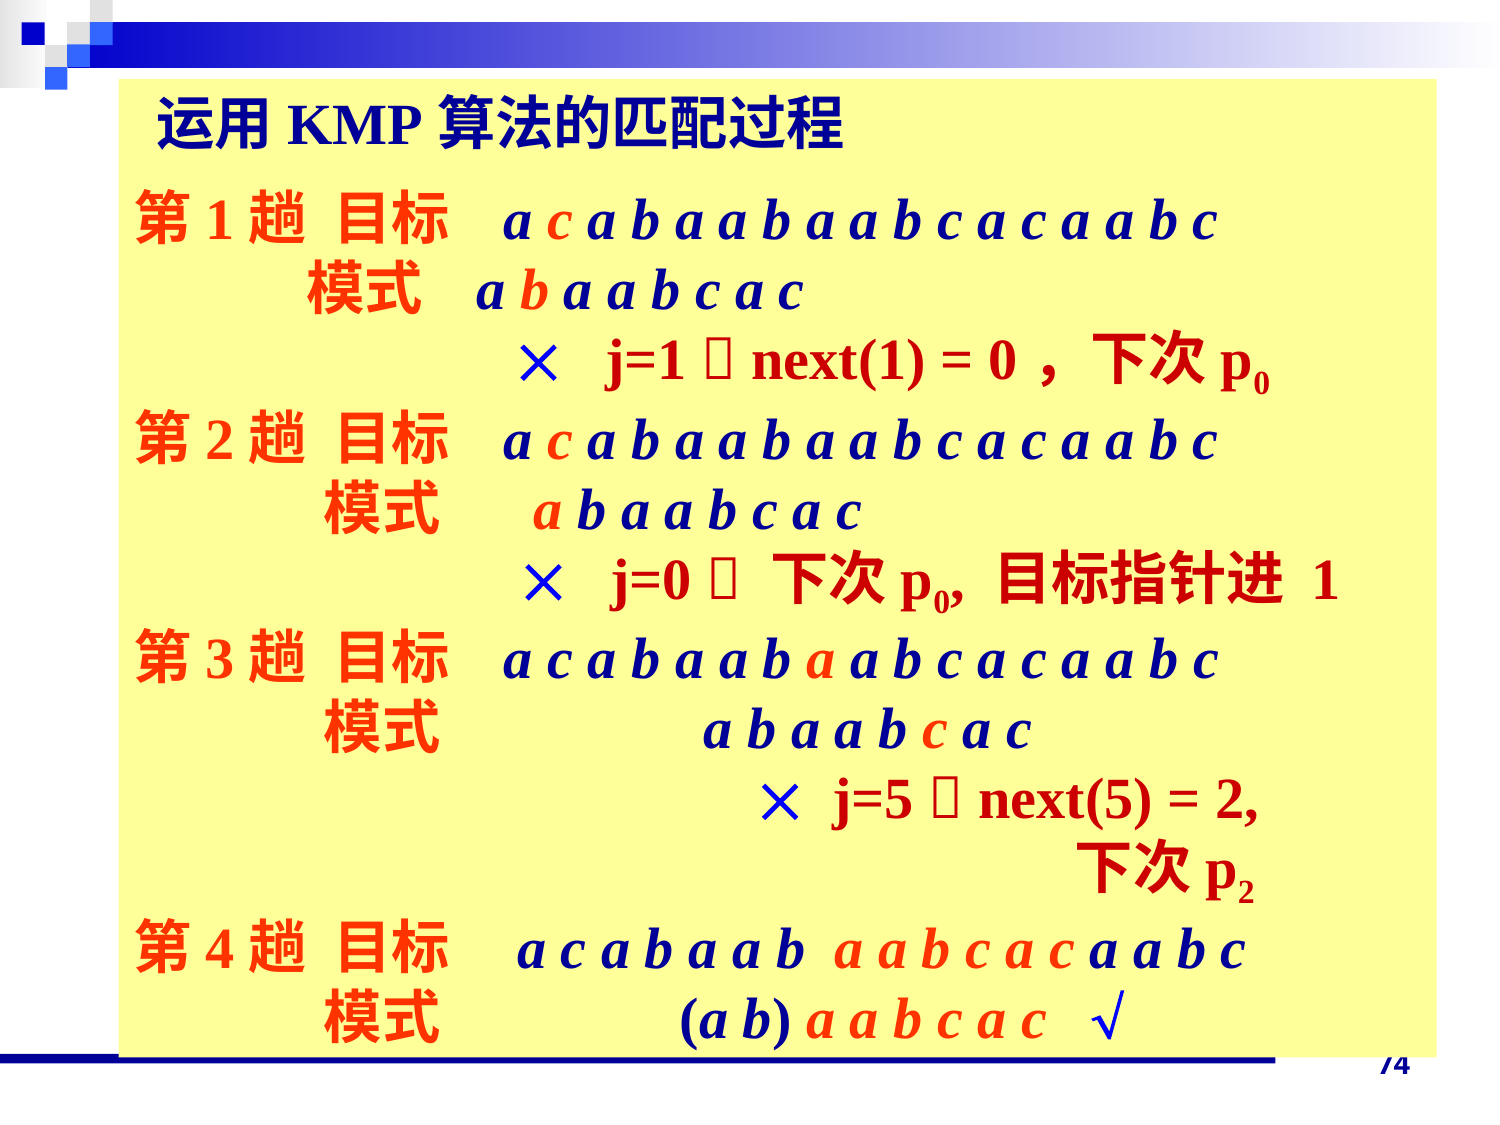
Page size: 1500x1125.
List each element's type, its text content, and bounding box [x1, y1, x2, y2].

slide_number 74 [1074, 1058, 1425, 1093]
text_box 运用KMP算法的匹配过程 第1趟 目标 a c a b a a b a a b c a c a a b c 模式 a b a a b c a c  j=1  next(1) = 0，下次p0 第2趟 目标 a c a b a a b a a b c a c a a b c 模式 a b a a b c a c  j=0  下次p0, 目标指针进 1 第3趟 目标 a c a b a a b a a b c a c a a b c 模式 a b a a b c a c  j=5  next(5) = 2, 下次p2 第4趟 目标 a c a b a a b a a b c a c a a b c 模式 (a b) a a b c a c  [118, 78, 1437, 1058]
